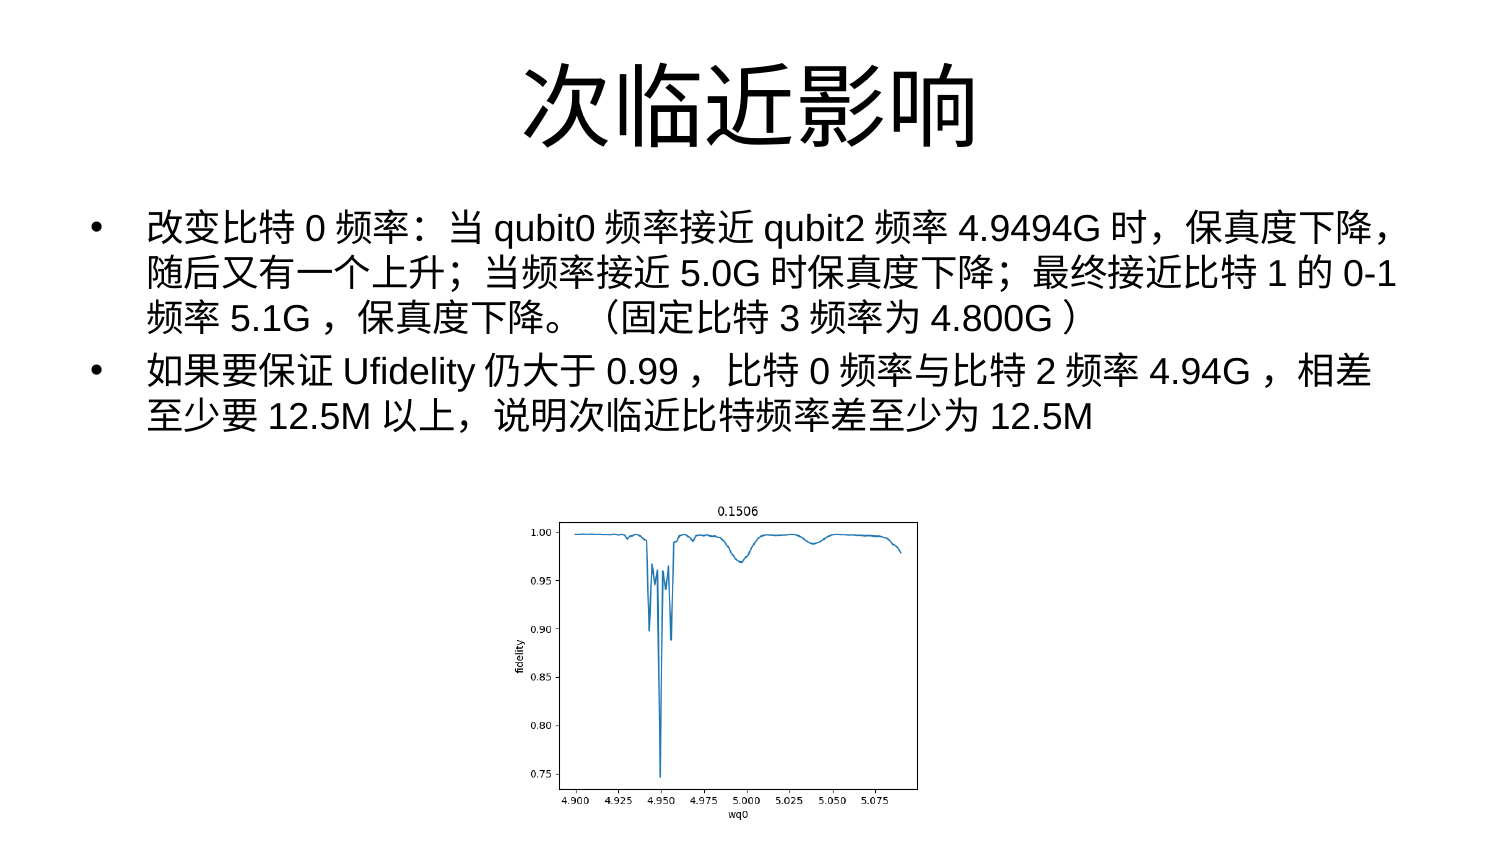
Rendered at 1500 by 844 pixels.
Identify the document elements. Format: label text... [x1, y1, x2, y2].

picture [501, 480, 963, 827]
list 改变比特0频率：当qubit0频率接近qubit2频率4.9494G时，保真度下降，随后又有一个上升；当频率接近5.0G时保真度下降；最终接近比特1的0-1频率5.1G，保真度下降。（固定比特3频率为4.800G） 如果要保证Ufidelity仍大于0.99，比特0频率与比特2频率4.94G，相差至少要12.5M以上，说明次临近比特频率差至少为12.5M [75, 196, 1425, 754]
title 次临近影响 [75, 33, 1425, 175]
